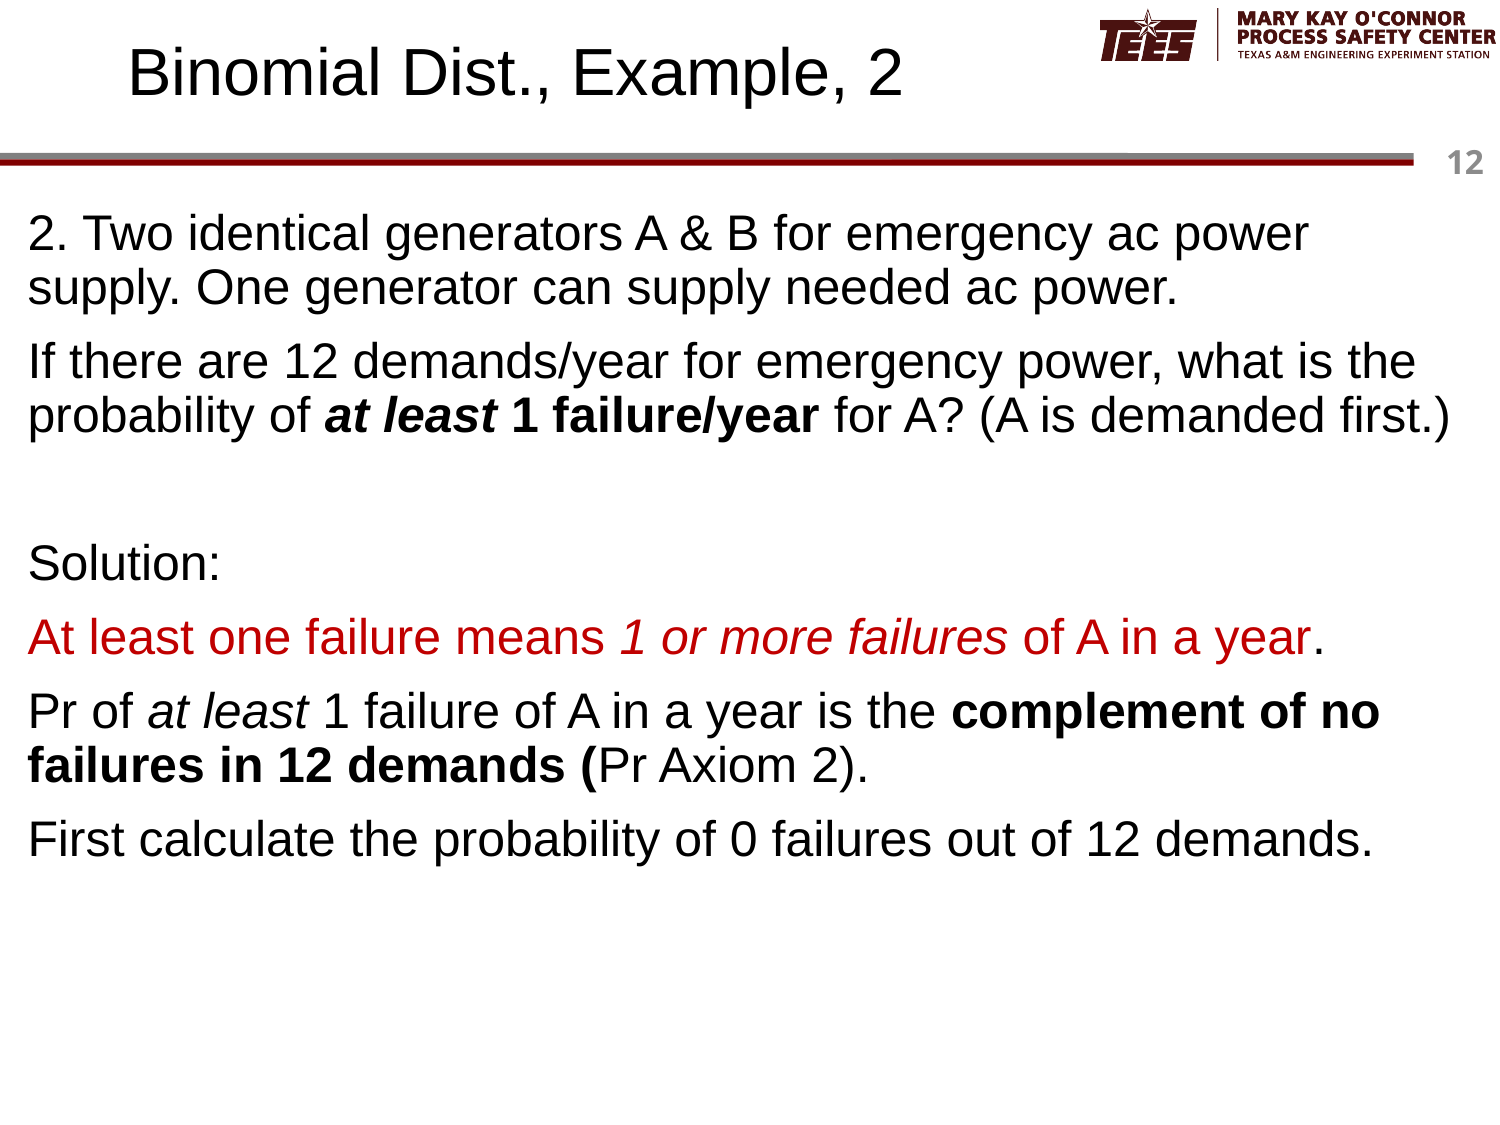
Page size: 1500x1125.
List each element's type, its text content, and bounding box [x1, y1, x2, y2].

list 2. Two identical generators A & B for emergency ac power supply. One generator can supply needed ac power. If there are 12 demands/year for emergency power, what is the probability of at least 1 failure/year for A? (A is demanded first.) Solution: At least one failure means 1 or more failures of A in a year. Pr of at least 1 failure of A in a year is the complement of no failures in 12 demands (Pr Axiom 2). First calculate the probability of 0 failures out of 12 demands. [12, 200, 1488, 1125]
title Binomial Dist., Example, 2 [112, 0, 1388, 163]
picture [1388, 8, 1496, 61]
